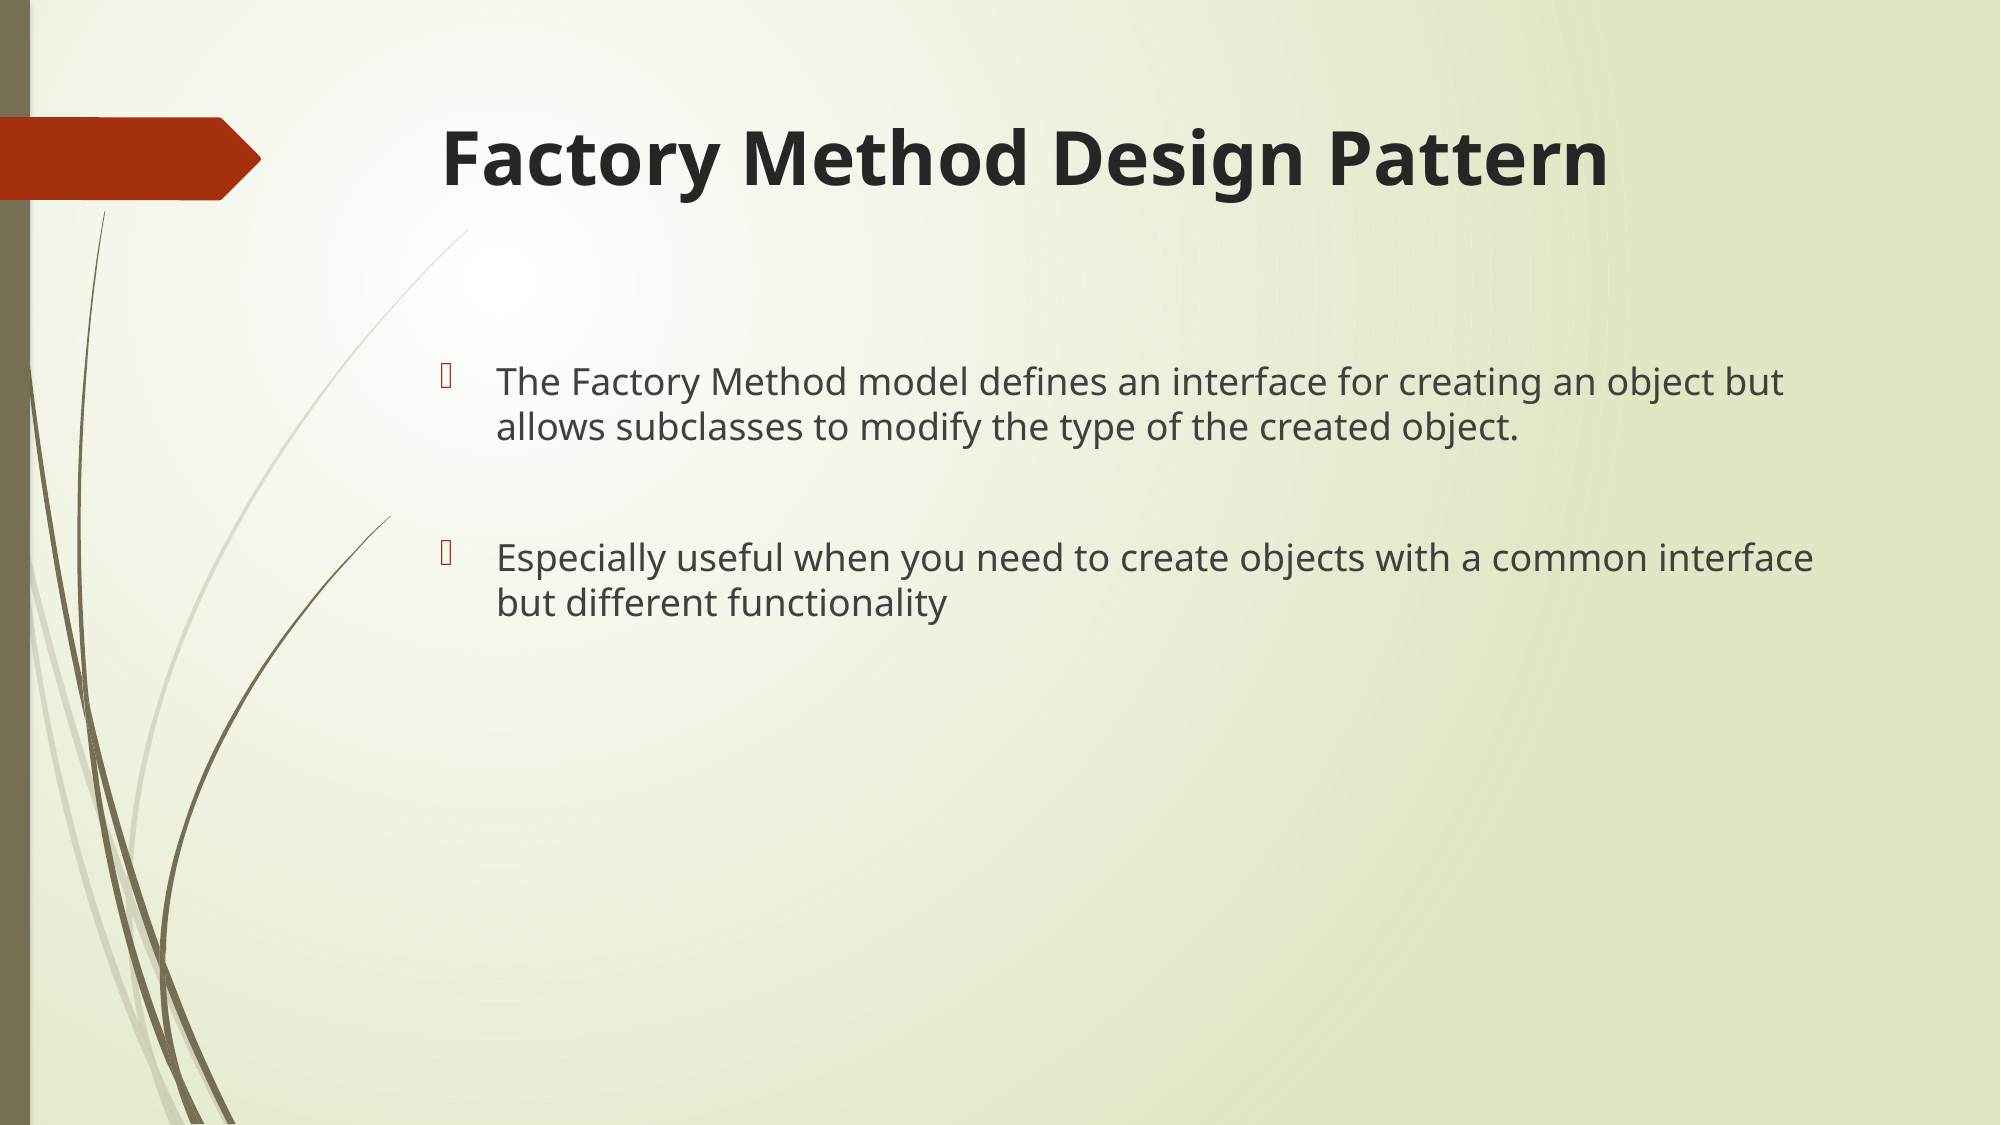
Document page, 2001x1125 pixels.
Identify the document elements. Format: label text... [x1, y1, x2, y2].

title Factory Method Design Pattern [425, 102, 1888, 313]
list The Factory Method model defines an interface for creating an object but allows subclasses to modify the type of the created object. Especially useful when you need to create objects with a common interface but different functionality [424, 350, 1888, 970]
